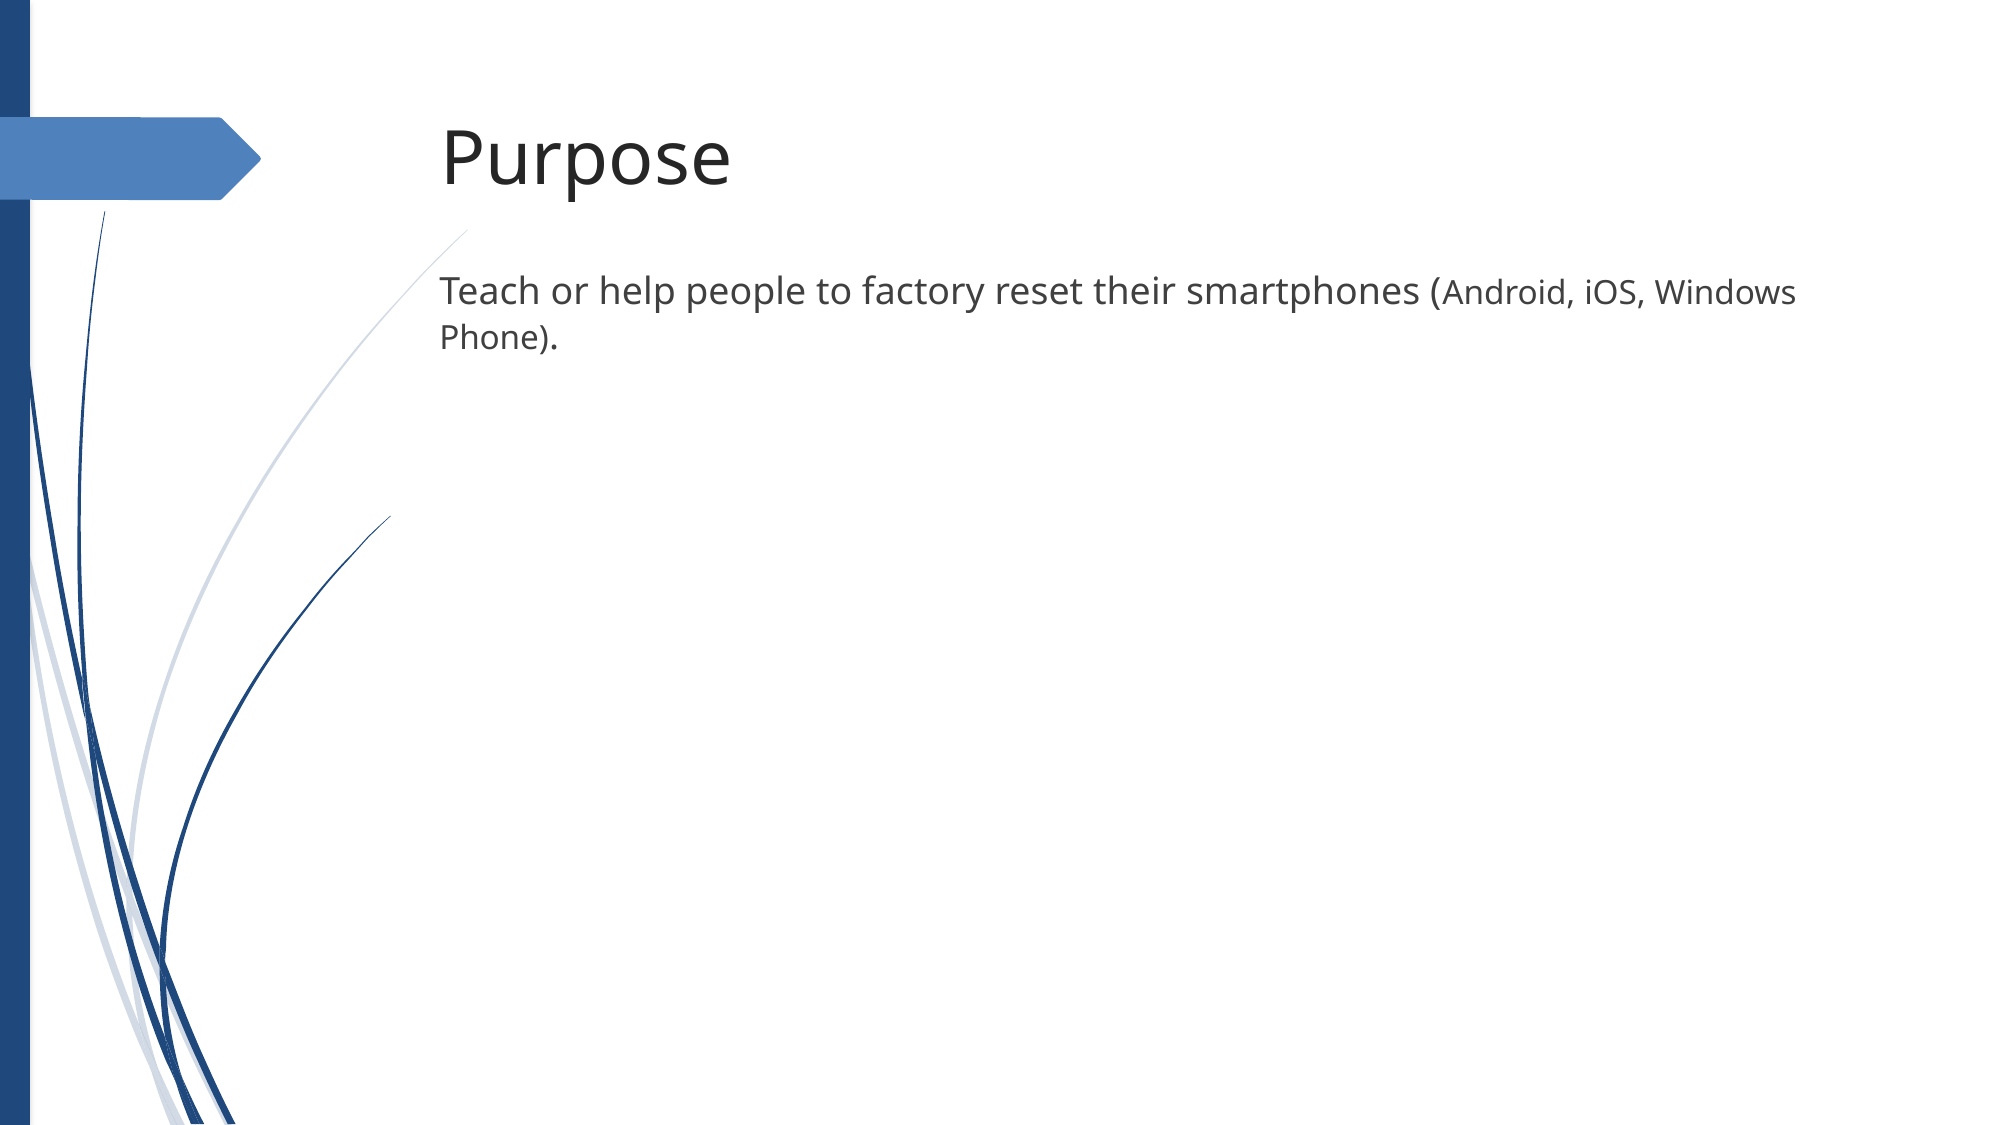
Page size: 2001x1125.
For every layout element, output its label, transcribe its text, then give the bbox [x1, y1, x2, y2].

text_box Purpose [425, 102, 1888, 259]
text_box Teach or help people to factory reset their smartphones (Android, iOS, Windows Phone). [424, 259, 1888, 970]
